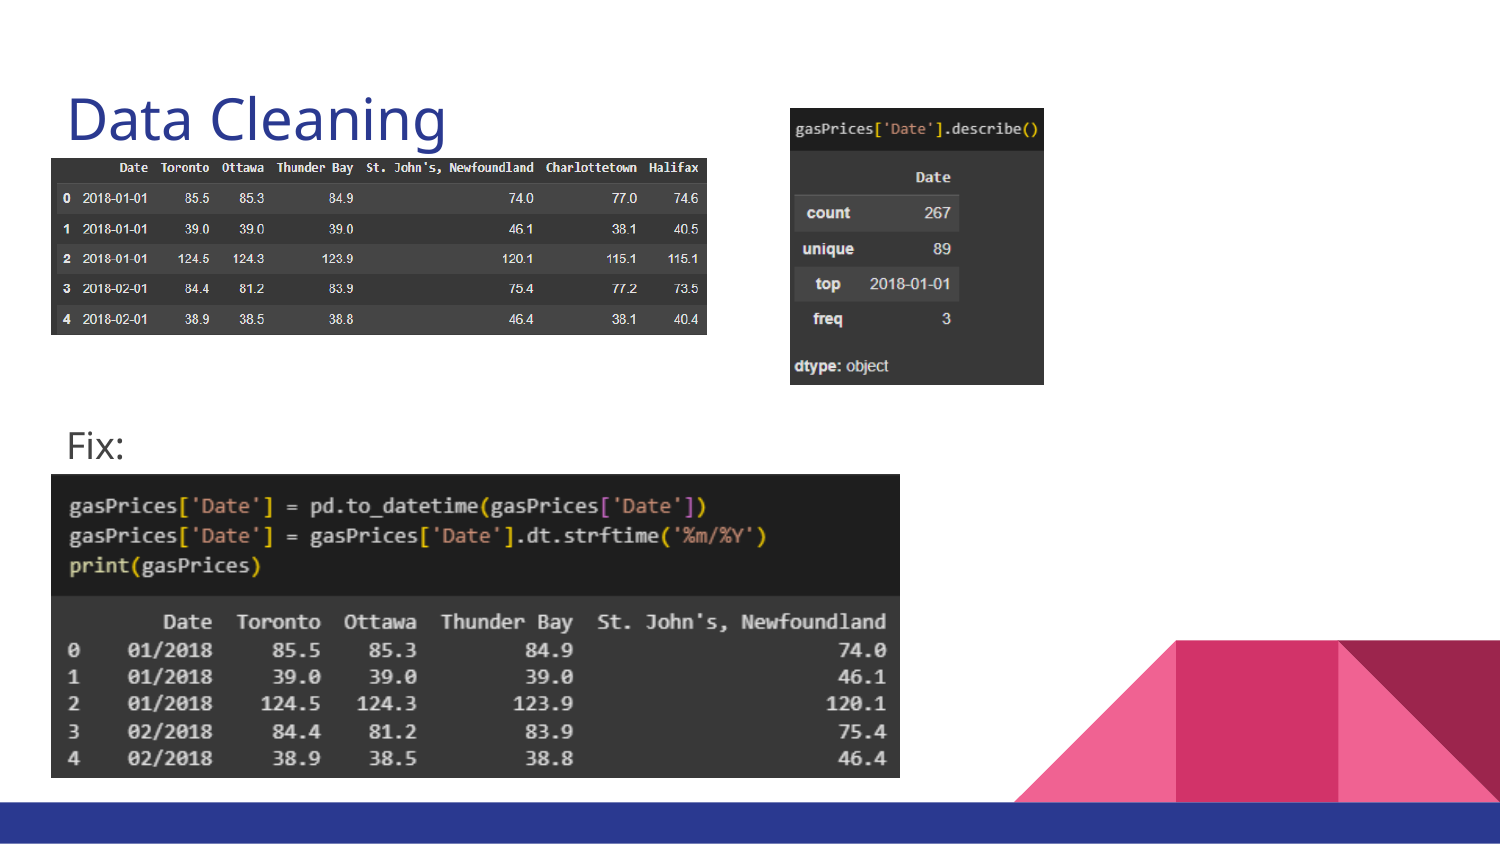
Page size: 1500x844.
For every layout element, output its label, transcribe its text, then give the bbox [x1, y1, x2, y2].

list Fix: [51, 201, 1449, 750]
picture [790, 108, 1044, 385]
picture [50, 157, 708, 335]
title Data Cleaning [51, 67, 1449, 167]
picture [50, 474, 900, 779]
